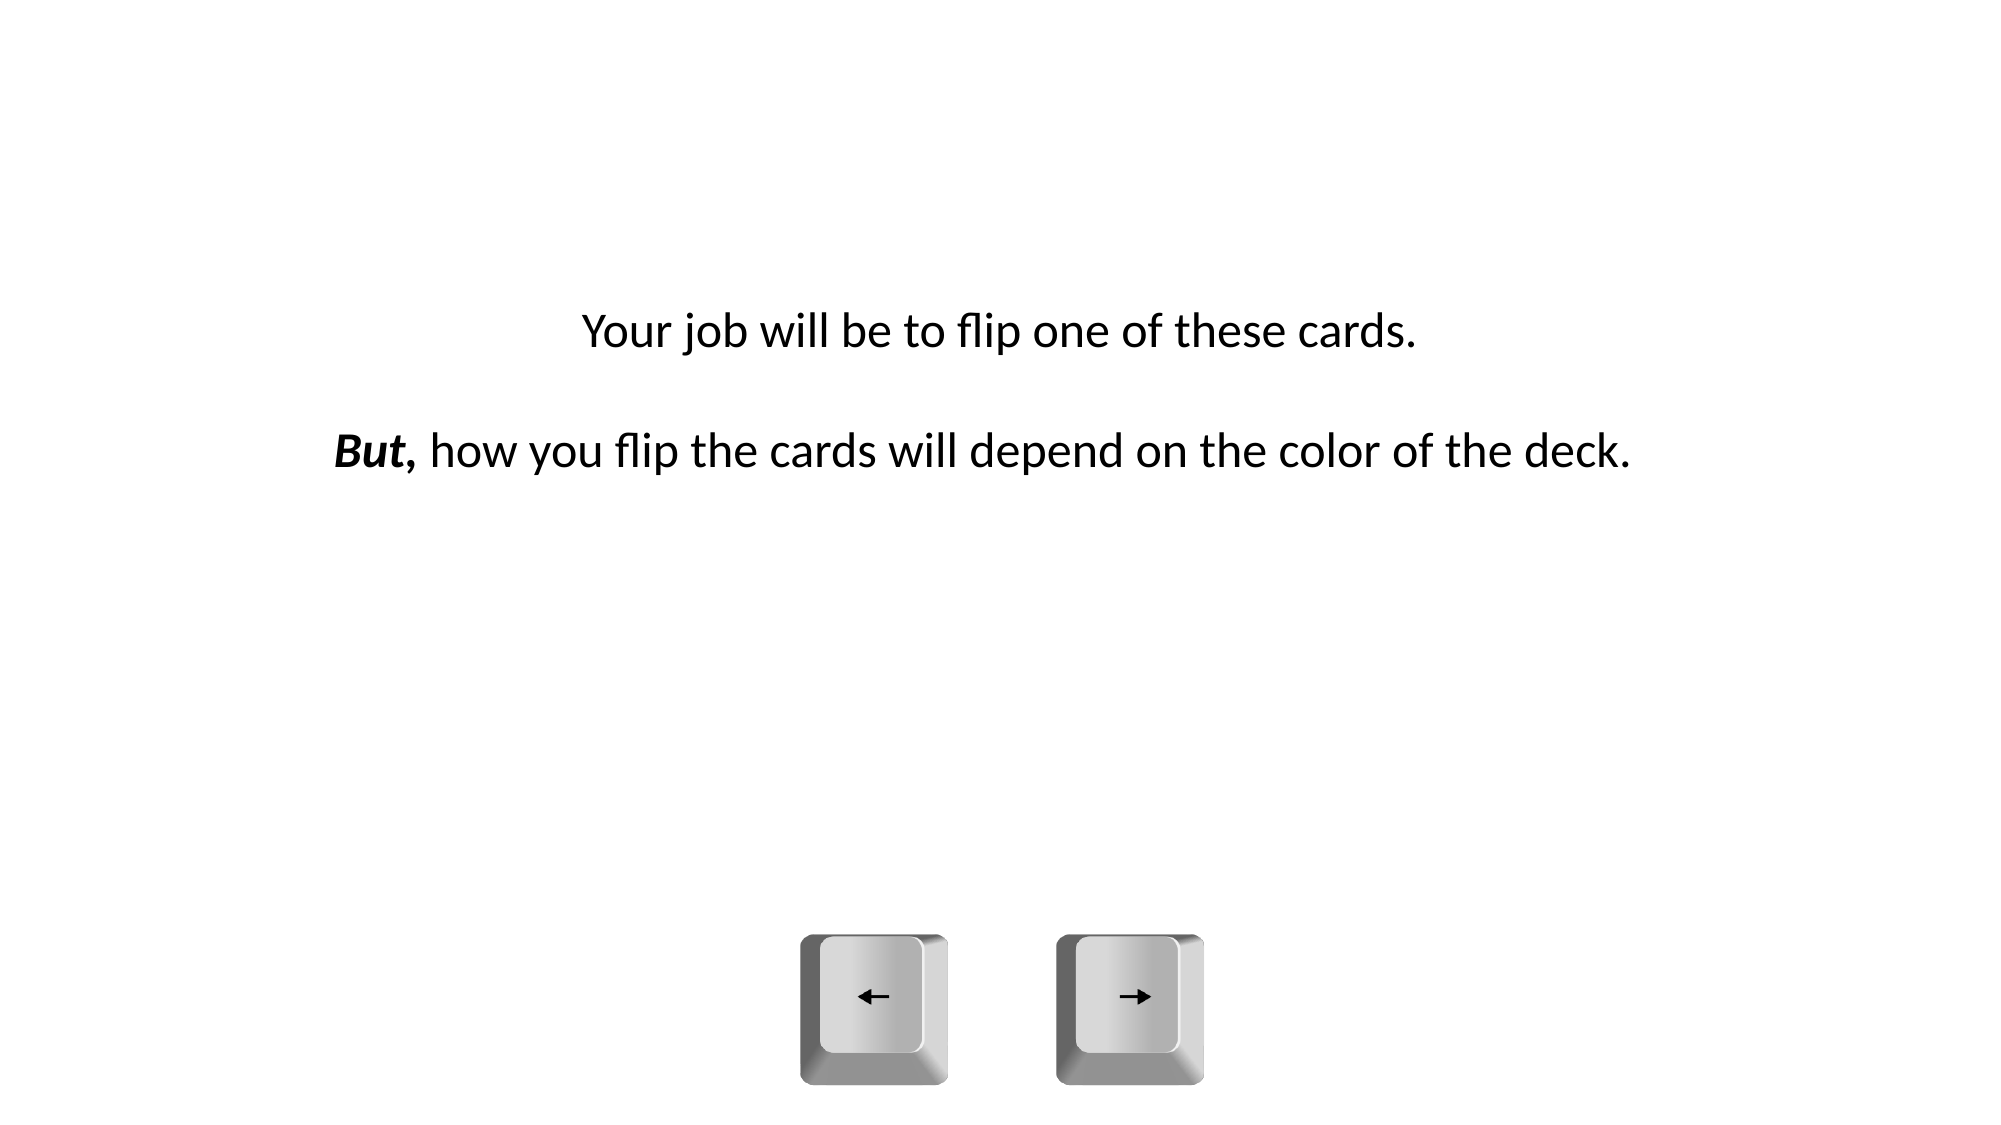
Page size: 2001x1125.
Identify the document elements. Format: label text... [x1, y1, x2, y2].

text_box Your job will be to flip one of these cards. But, how you flip the cards will depend on the color of the deck. [16, 290, 1984, 485]
picture [797, 932, 950, 1088]
picture [1054, 932, 1206, 1088]
